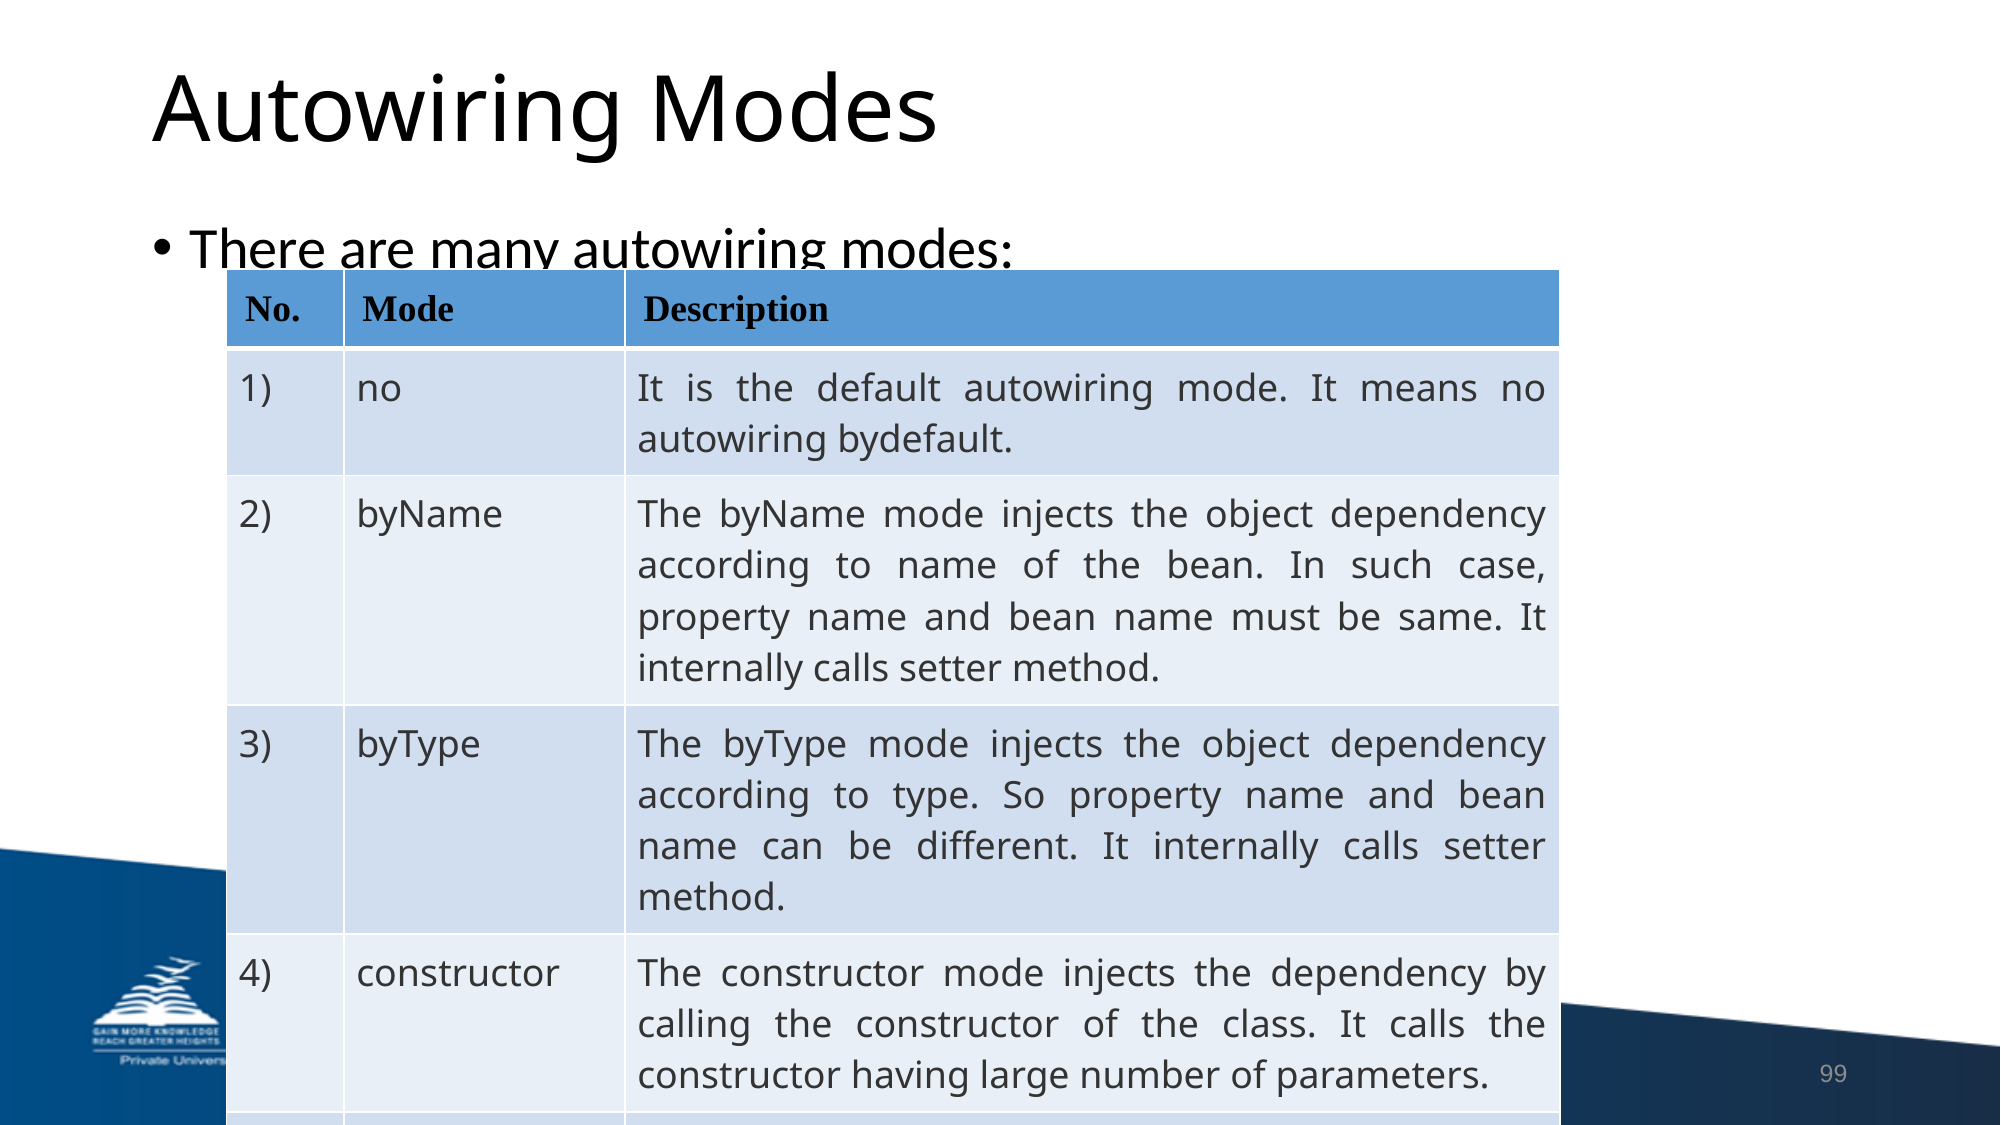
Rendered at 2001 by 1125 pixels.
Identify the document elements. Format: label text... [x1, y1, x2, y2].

list There are many autowiring modes: [137, 210, 1863, 1014]
slide_number 99 [1561, 1042, 1863, 1103]
table_cell 4) [227, 935, 343, 1111]
table_cell 5) [227, 1113, 343, 1125]
title Autowiring Modes [137, 59, 1863, 164]
picture [0, 845, 226, 1125]
table_cell byName [345, 476, 624, 704]
table_cell autodetect [345, 1113, 624, 1125]
table_cell The byType mode injects the object dependency according to type. So property name and bean name can be different. It internally calls setter method. [626, 706, 1559, 933]
table_cell The constructor mode injects the dependency by calling the constructor of the class. It calls the constructor having large number of parameters. [626, 935, 1559, 1111]
table_header No. [227, 270, 343, 346]
table_cell The byName mode injects the object dependency according to name of the bean. In such case, property name and bean name must be same. It internally calls setter method. [626, 476, 1559, 704]
table_header Mode [345, 270, 624, 346]
table_header Description [626, 270, 1559, 346]
table_cell byType [345, 706, 624, 933]
table_cell 1) [227, 351, 343, 475]
picture [1561, 845, 2000, 1125]
table_cell 2) [227, 476, 343, 704]
table_cell It is the default autowiring mode. It means no autowiring bydefault. [626, 351, 1559, 475]
table_cell no [345, 351, 624, 475]
table_cell It is deprecated since Spring 3. [626, 1113, 1559, 1125]
table_cell 3) [227, 706, 343, 933]
table_cell constructor [345, 935, 624, 1111]
